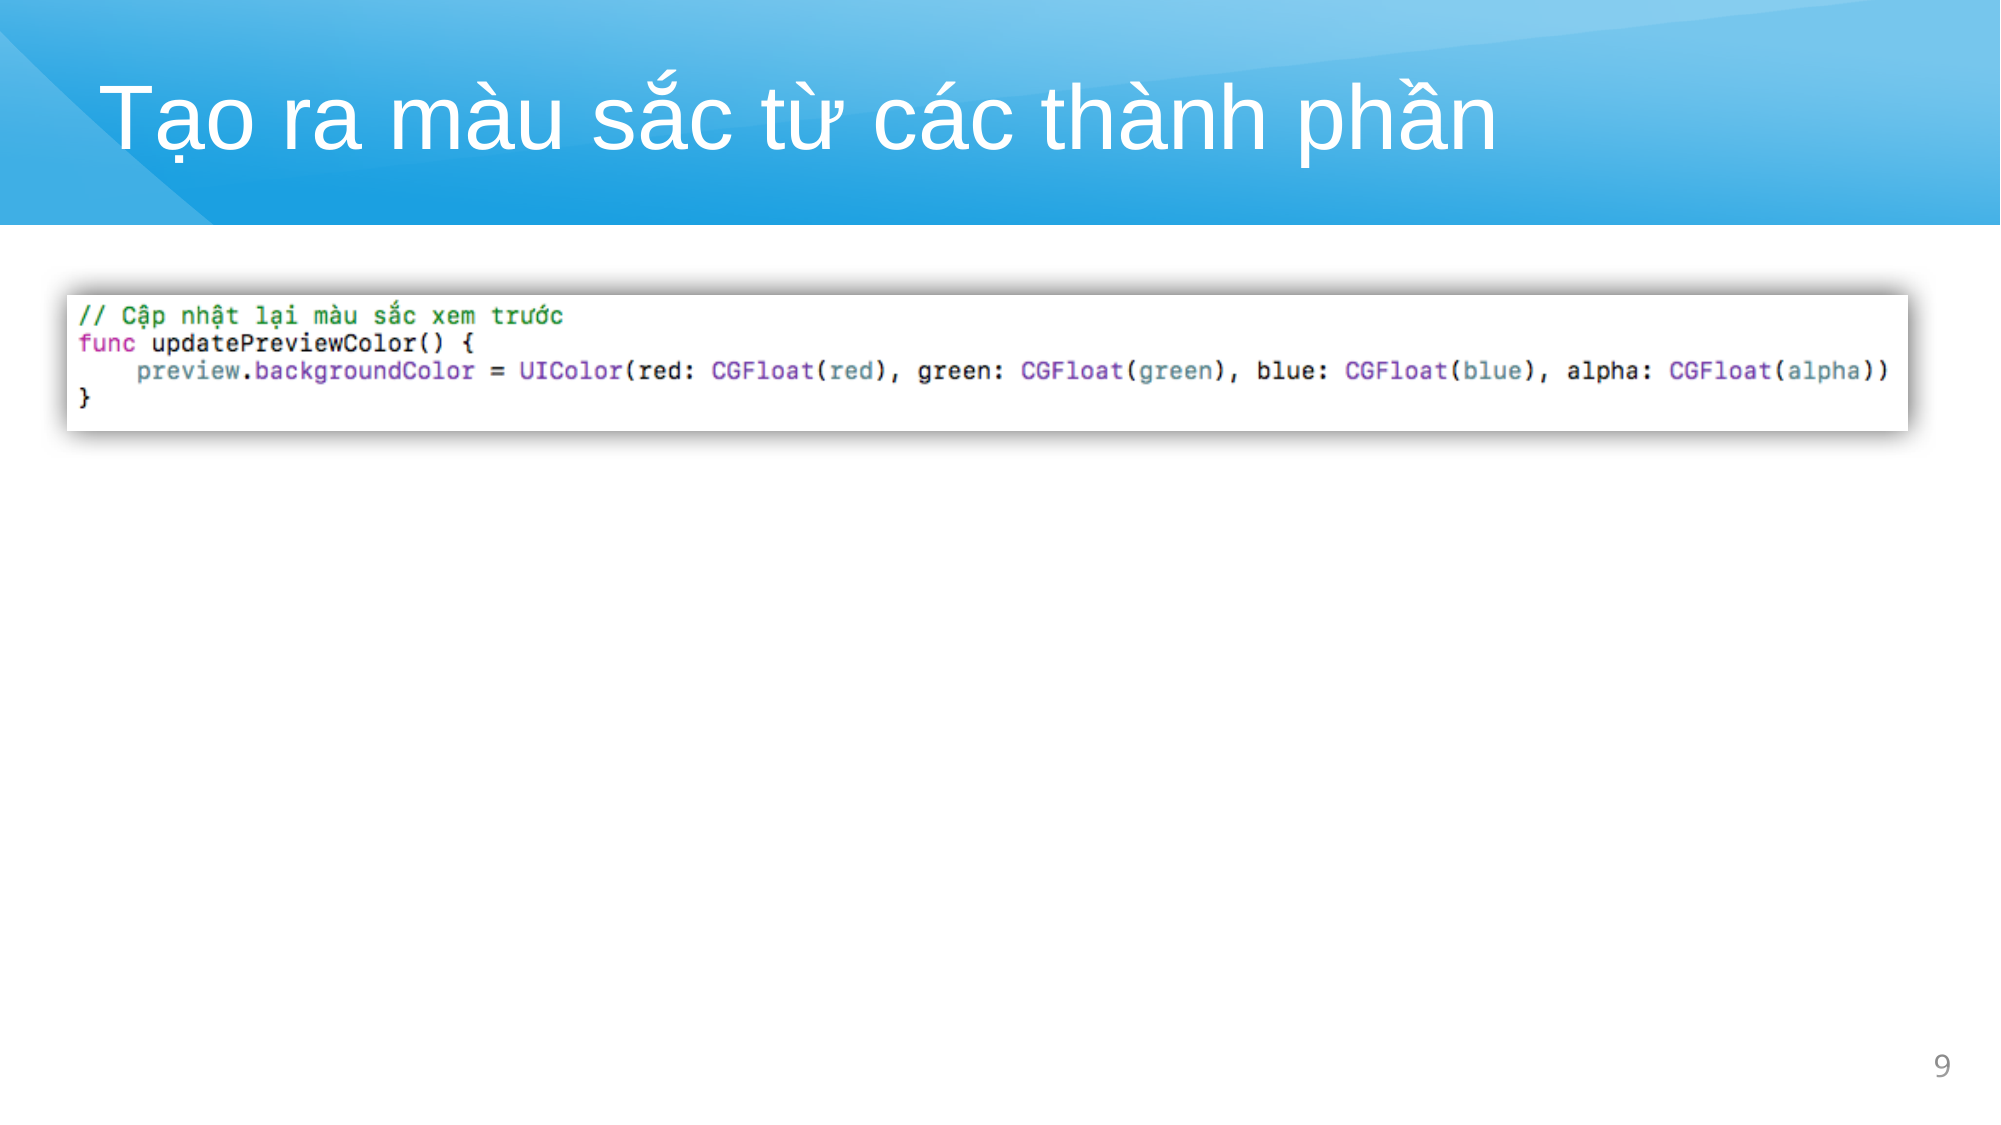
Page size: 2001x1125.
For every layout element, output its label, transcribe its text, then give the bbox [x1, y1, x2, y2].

slide_number 9 [1500, 1037, 1967, 1098]
picture [0, 0, 2000, 225]
slide_number 12 [0, 31, 214, 225]
picture [66, 295, 1909, 431]
title Tạo ra màu sắc từ các thành phần [83, 18, 1883, 207]
